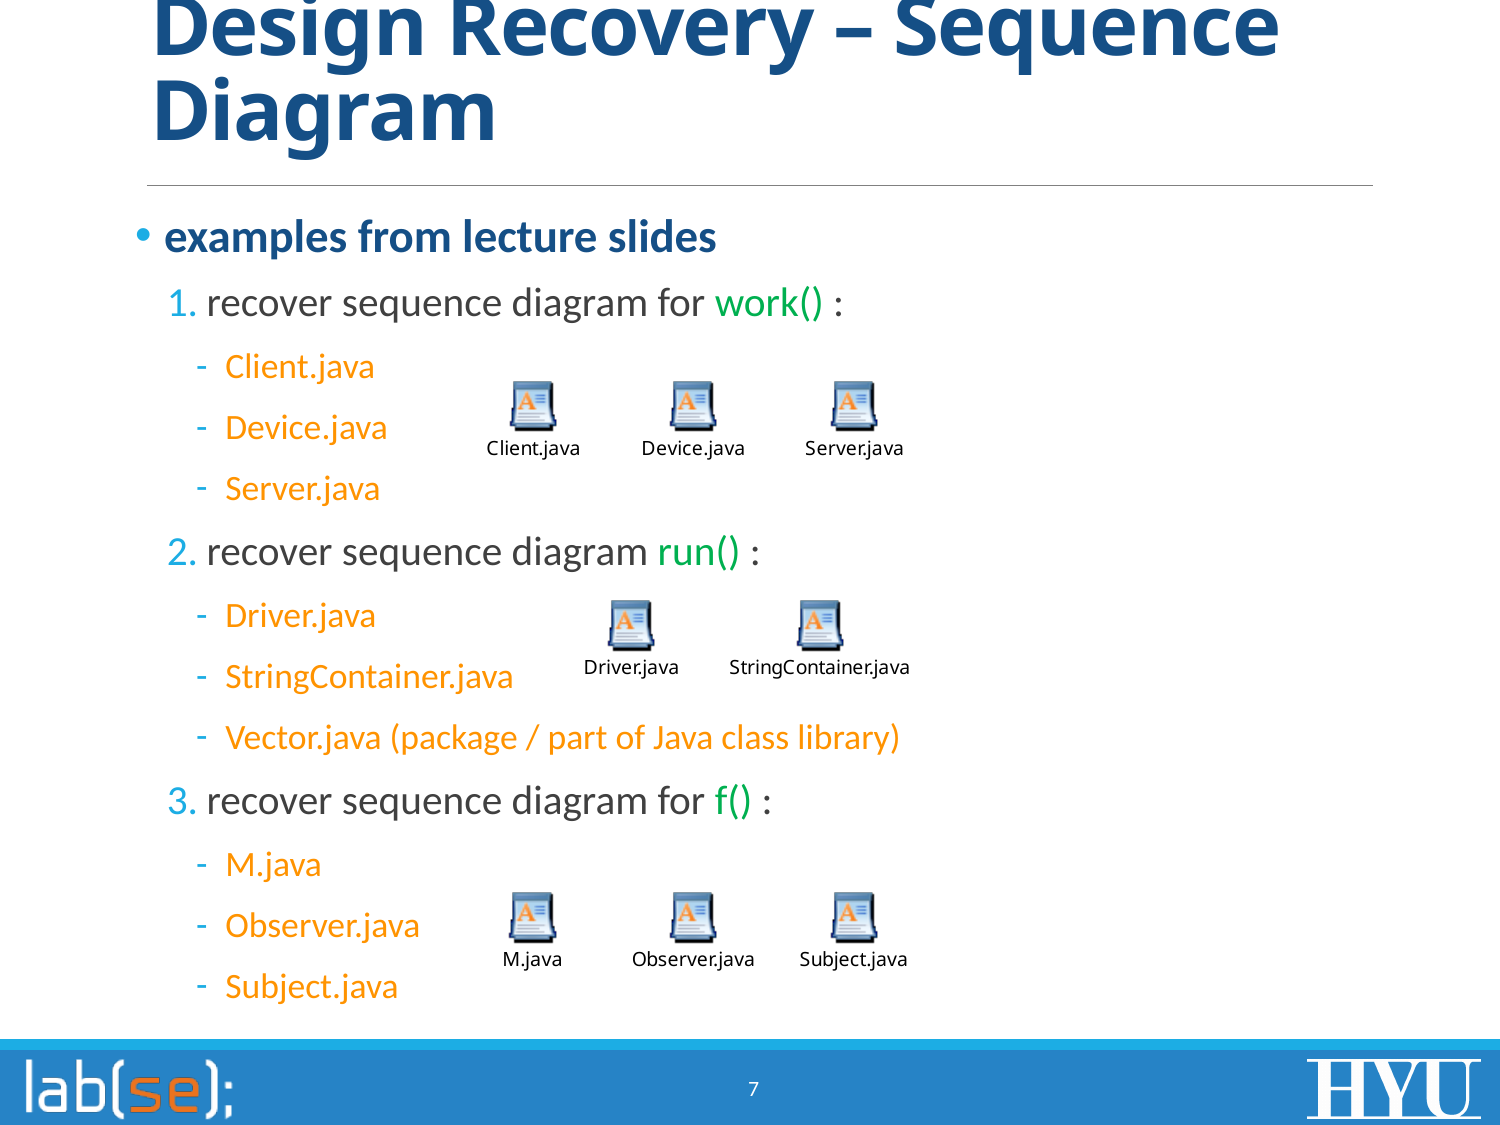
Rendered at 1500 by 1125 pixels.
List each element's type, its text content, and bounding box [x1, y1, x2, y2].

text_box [496, 891, 570, 979]
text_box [574, 599, 690, 687]
title Design Recovery – Sequence Diagram [135, 47, 1373, 166]
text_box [631, 380, 755, 468]
picture [18, 1050, 240, 1125]
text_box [619, 891, 766, 979]
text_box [788, 891, 920, 979]
slide_number 7 [673, 1057, 835, 1118]
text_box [476, 380, 590, 468]
picture [1307, 1059, 1481, 1119]
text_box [709, 599, 930, 687]
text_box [795, 380, 913, 468]
list examples from lecture slides recover sequence diagram for work() : Client.java Device.java Server.java recover sequence diagram run() : Driver.java StringContainer.java Vector.java (package / part of Java class library) recover sequence diagram for f() : M.java Observer.java Subject.java [135, 204, 1373, 1020]
